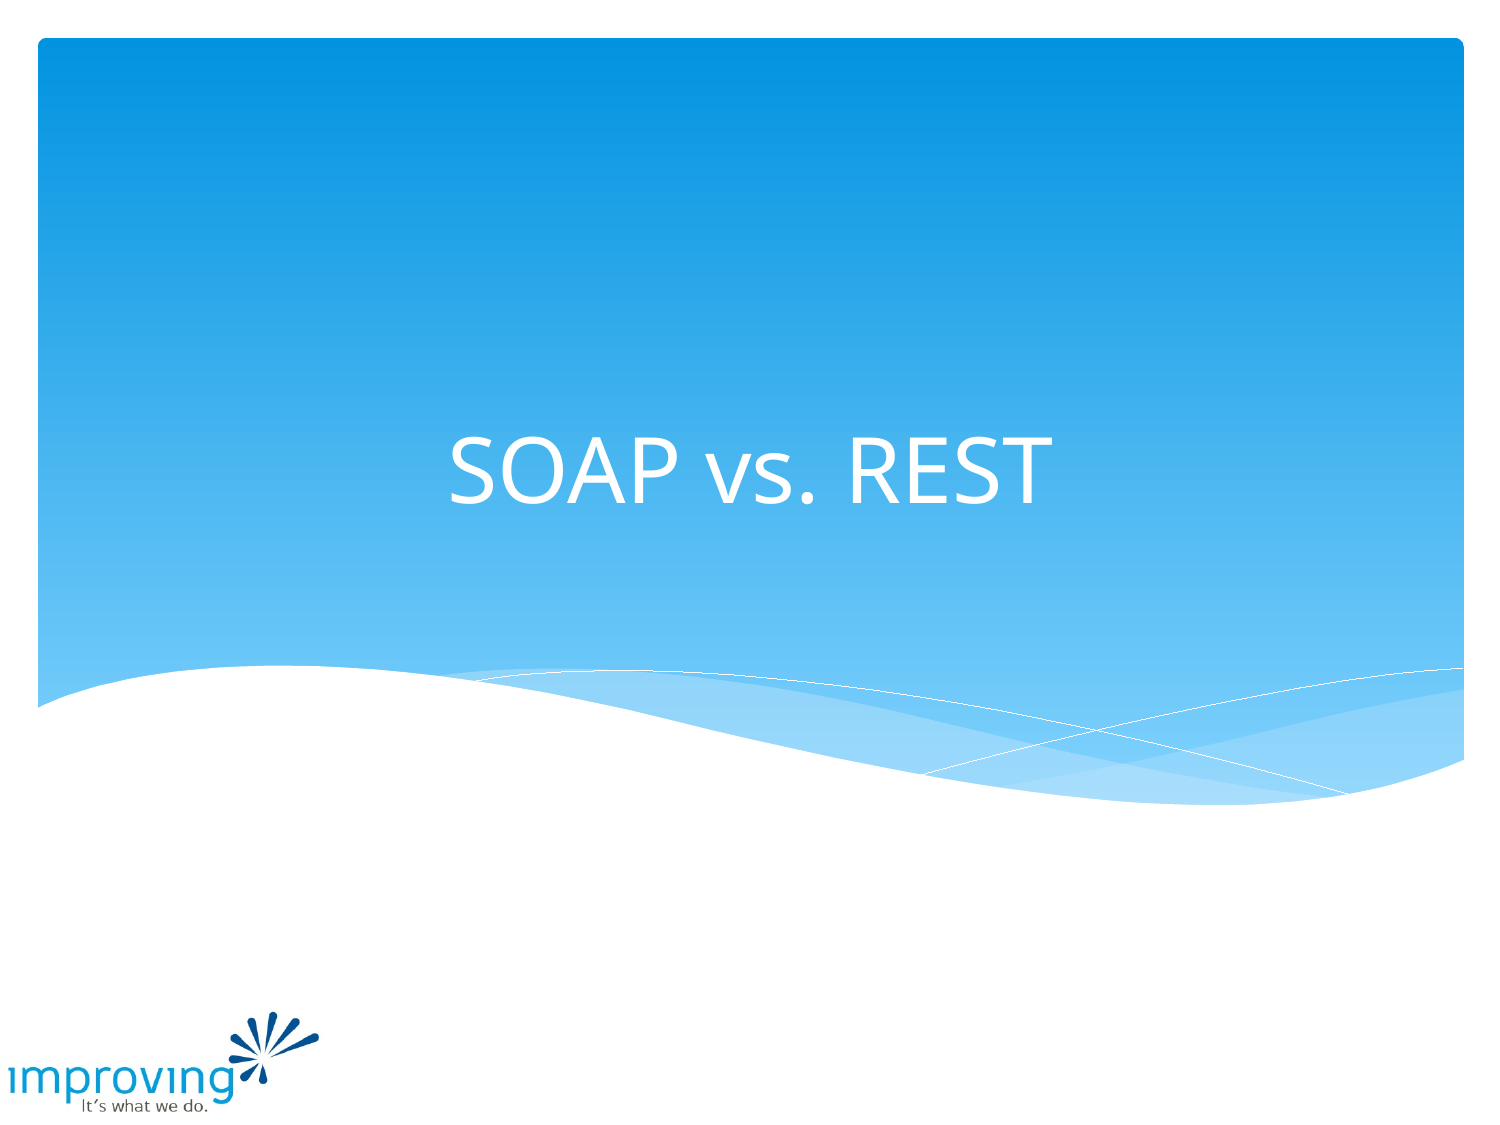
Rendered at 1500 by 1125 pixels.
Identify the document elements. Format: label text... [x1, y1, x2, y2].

picture [0, 1003, 325, 1125]
title SOAP vs. REST [113, 404, 1389, 655]
